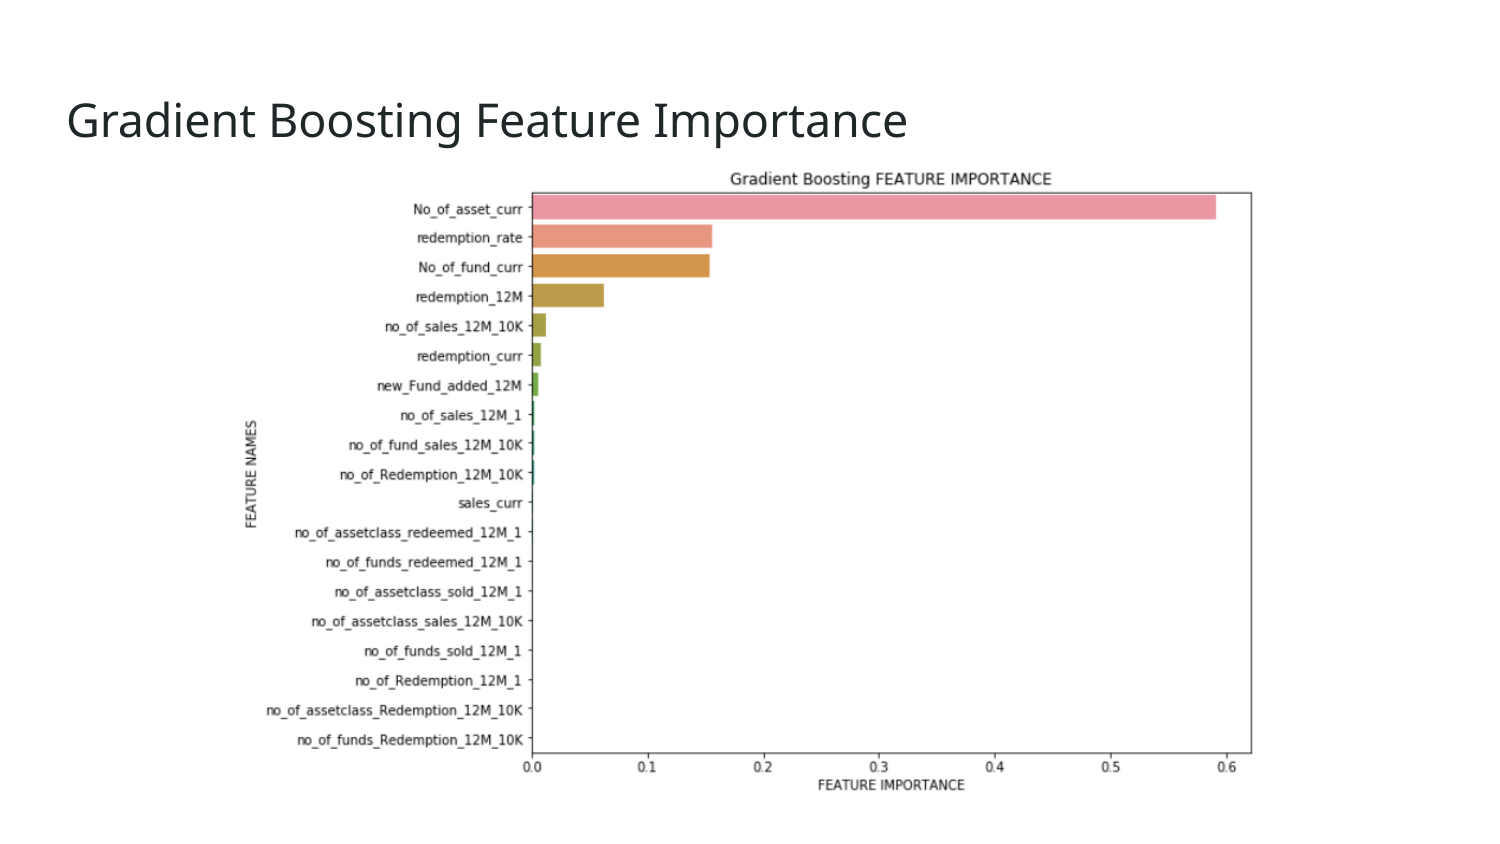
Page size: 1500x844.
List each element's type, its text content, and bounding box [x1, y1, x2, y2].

title Gradient Boosting Feature Importance [51, 72, 1449, 167]
picture [238, 166, 1262, 794]
